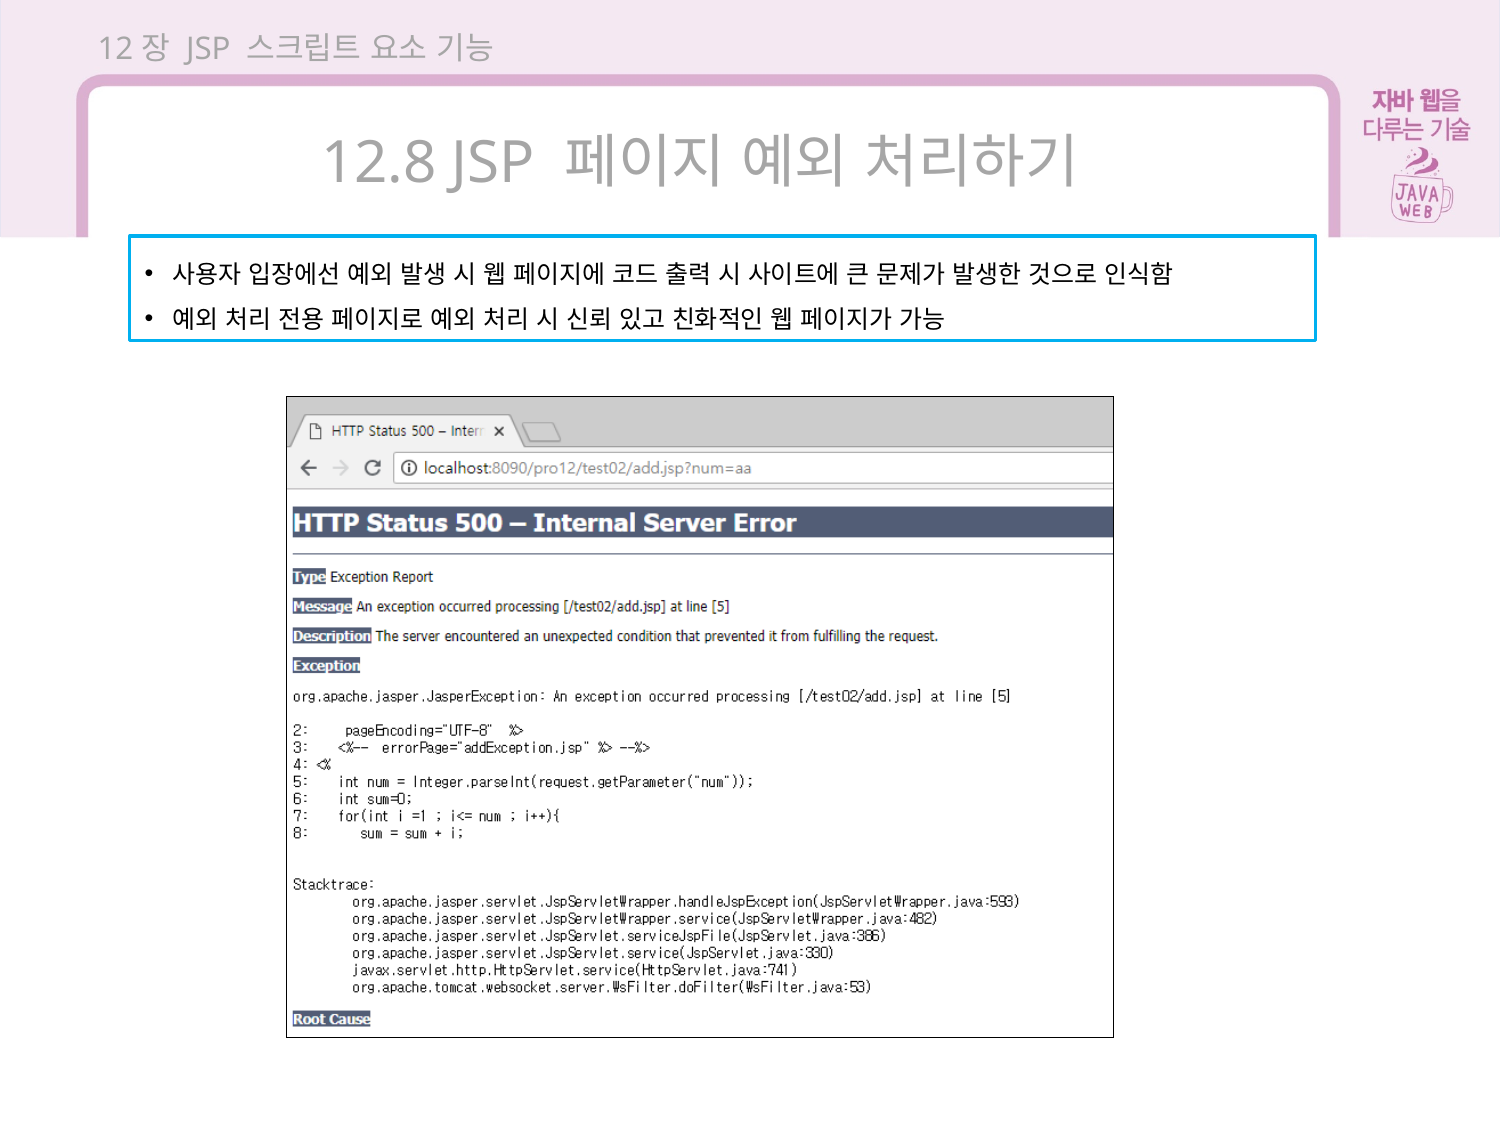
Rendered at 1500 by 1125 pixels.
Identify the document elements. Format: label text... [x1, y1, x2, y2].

text_box 사용자 입장에선 예외 발생 시 웹 페이지에 코드 출력 시 사이트에 큰 문제가 발생한 것으로 인식함 예외 처리 전용 페이지로 예외 처리 시 신뢰 있고 친화적인 웹 페이지가 가능 [129, 235, 1316, 341]
text_box 12.8 JSP 페이지 예외 처리하기 [174, 117, 1225, 202]
picture [0, 0, 1500, 1125]
text_box 12장 JSP 스크립트 요소 기능 [82, 0, 1133, 74]
